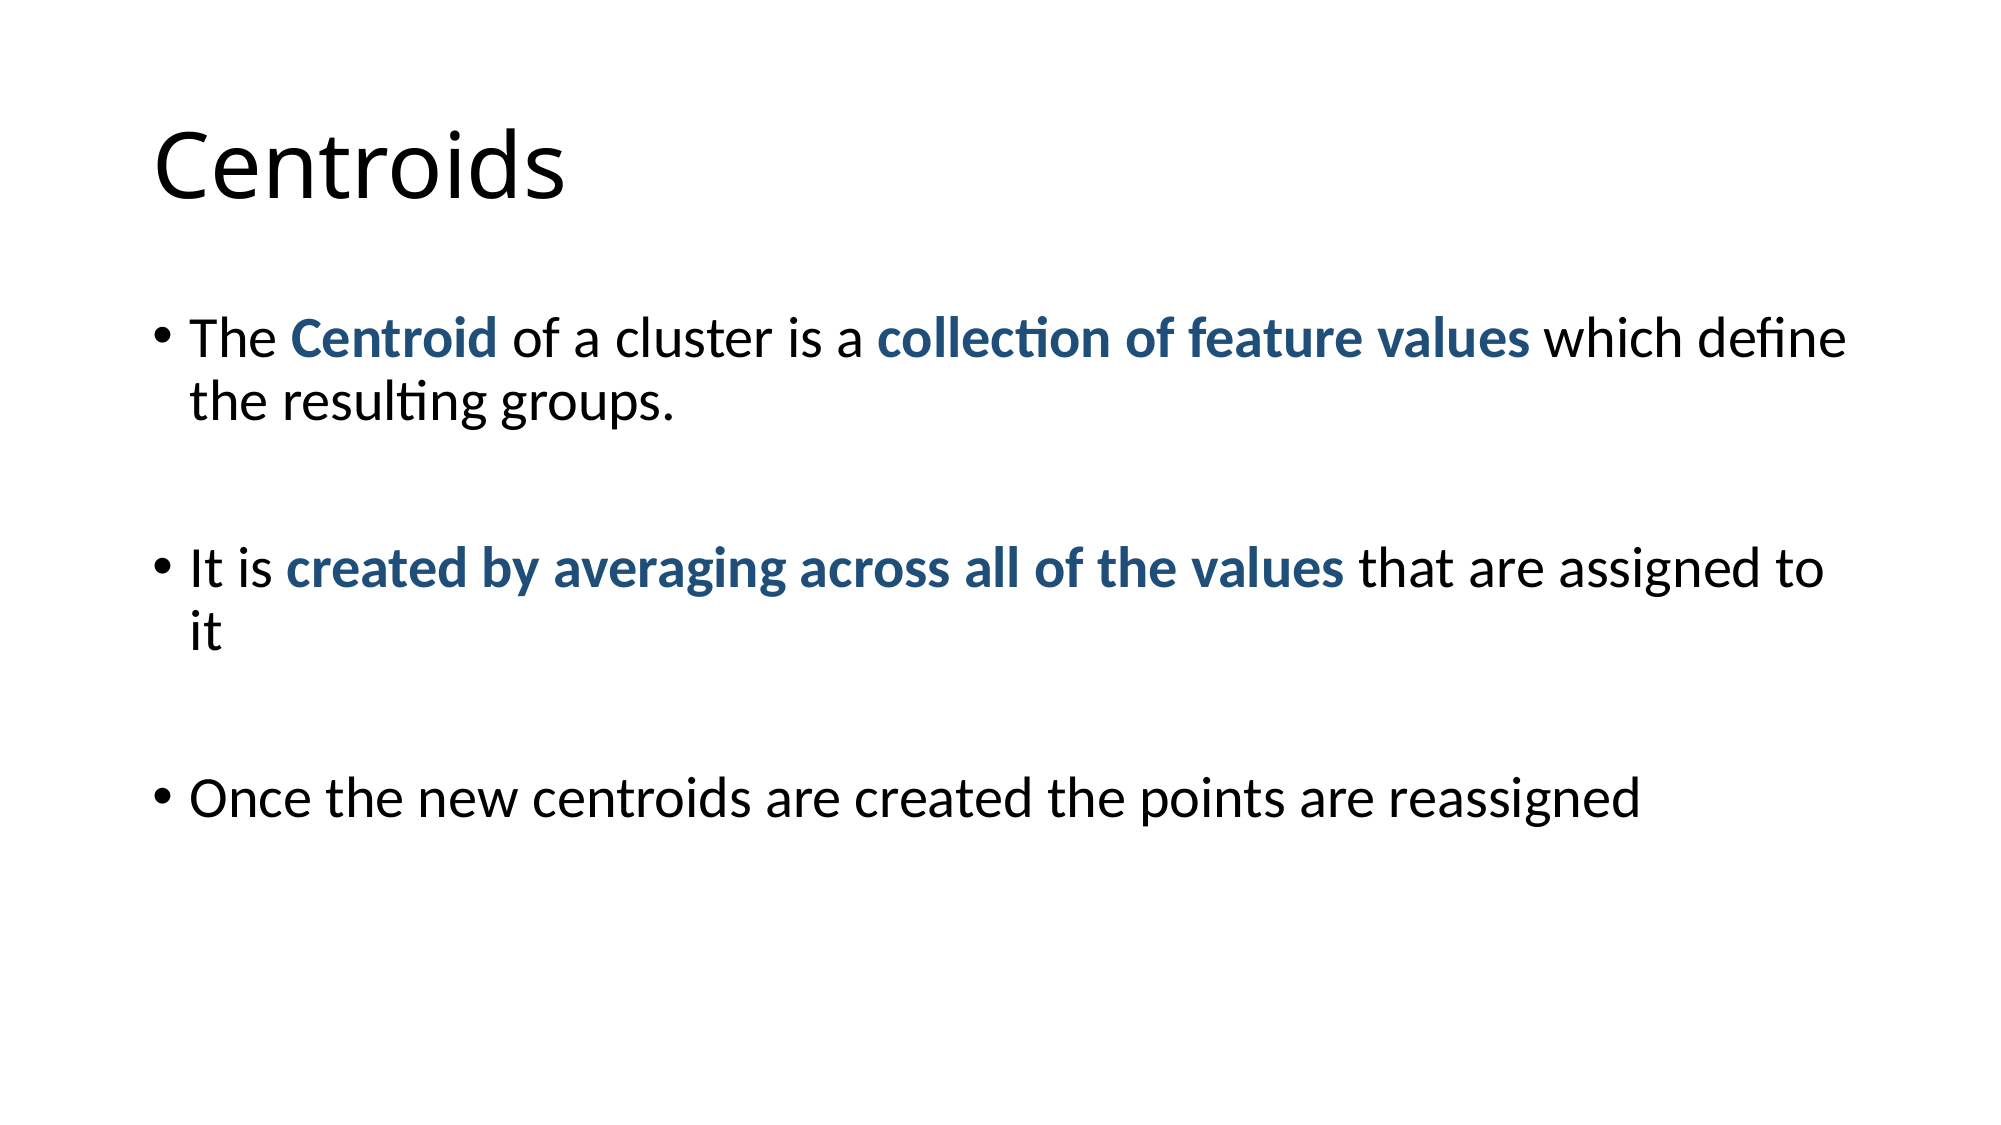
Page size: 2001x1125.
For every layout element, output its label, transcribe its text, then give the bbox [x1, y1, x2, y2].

list The Centroid of a cluster is a collection of feature values which define the resulting groups. It is created by averaging across all of the values that are assigned to it Once the new centroids are created the points are reassigned [137, 299, 1863, 1014]
title Centroids [137, 59, 1863, 278]
